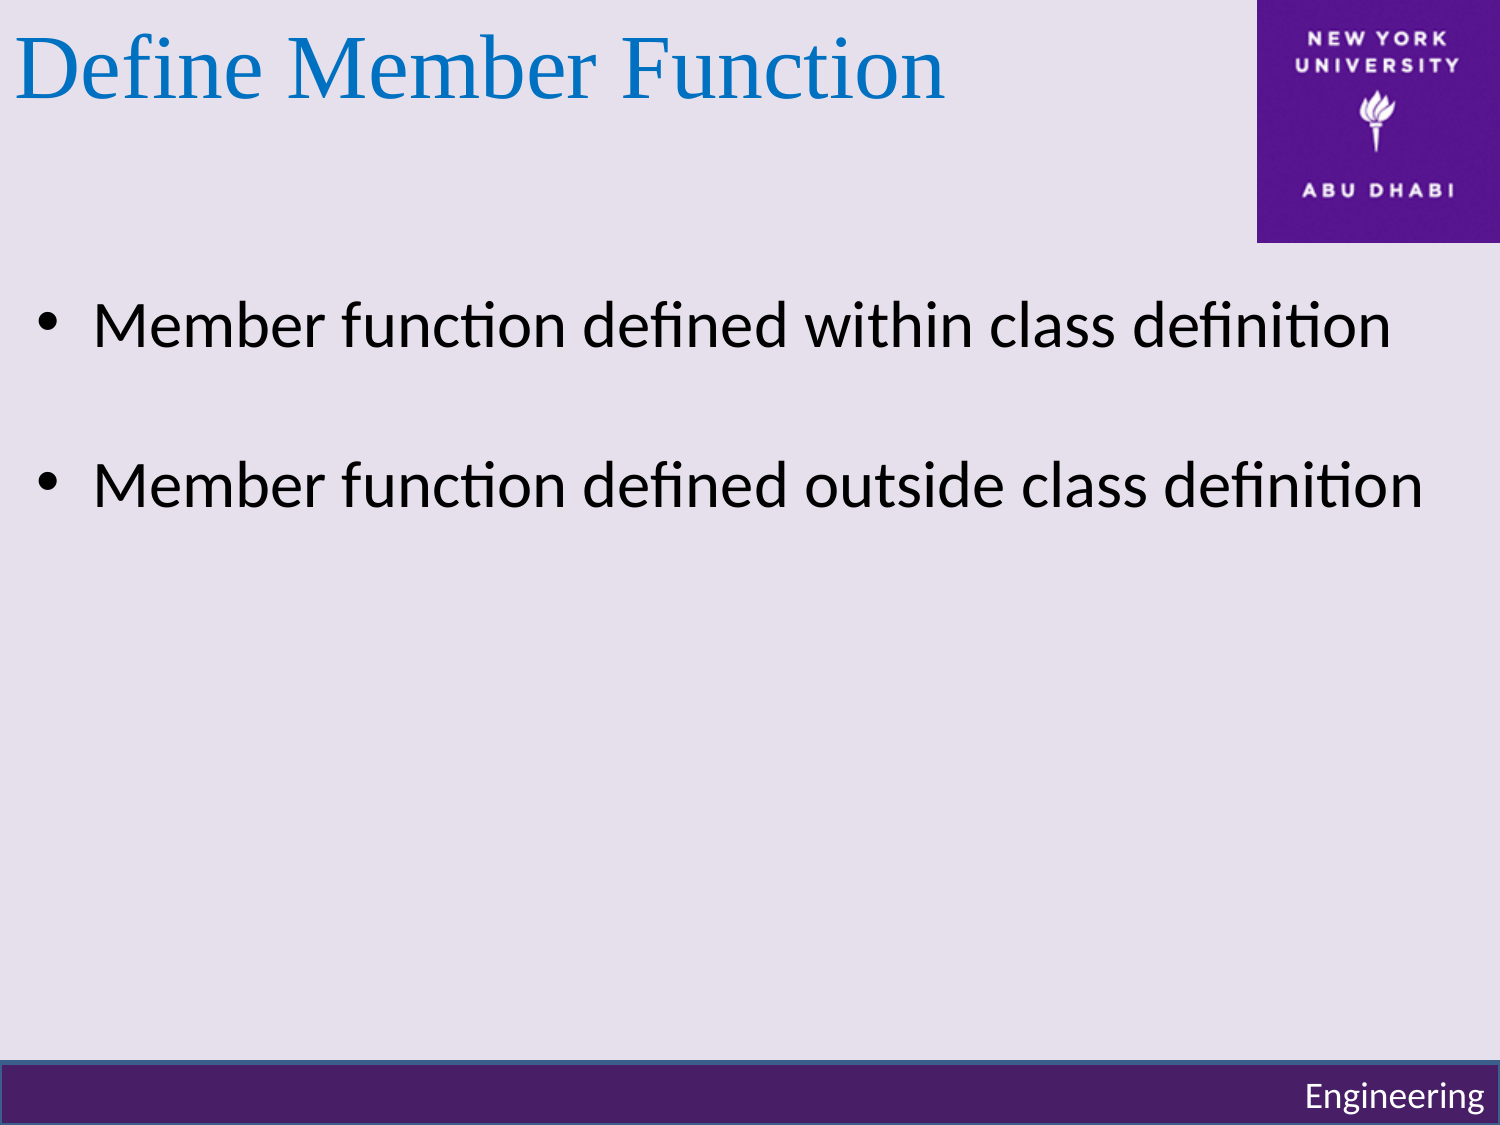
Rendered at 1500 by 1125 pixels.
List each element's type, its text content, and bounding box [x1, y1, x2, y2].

text_box Engineering [0, 1060, 1500, 1125]
text_box Define Member Function [0, 0, 1113, 125]
picture [1257, 0, 1500, 243]
text_box Member function defined within class definition Member function defined outside class definition [21, 273, 1440, 528]
